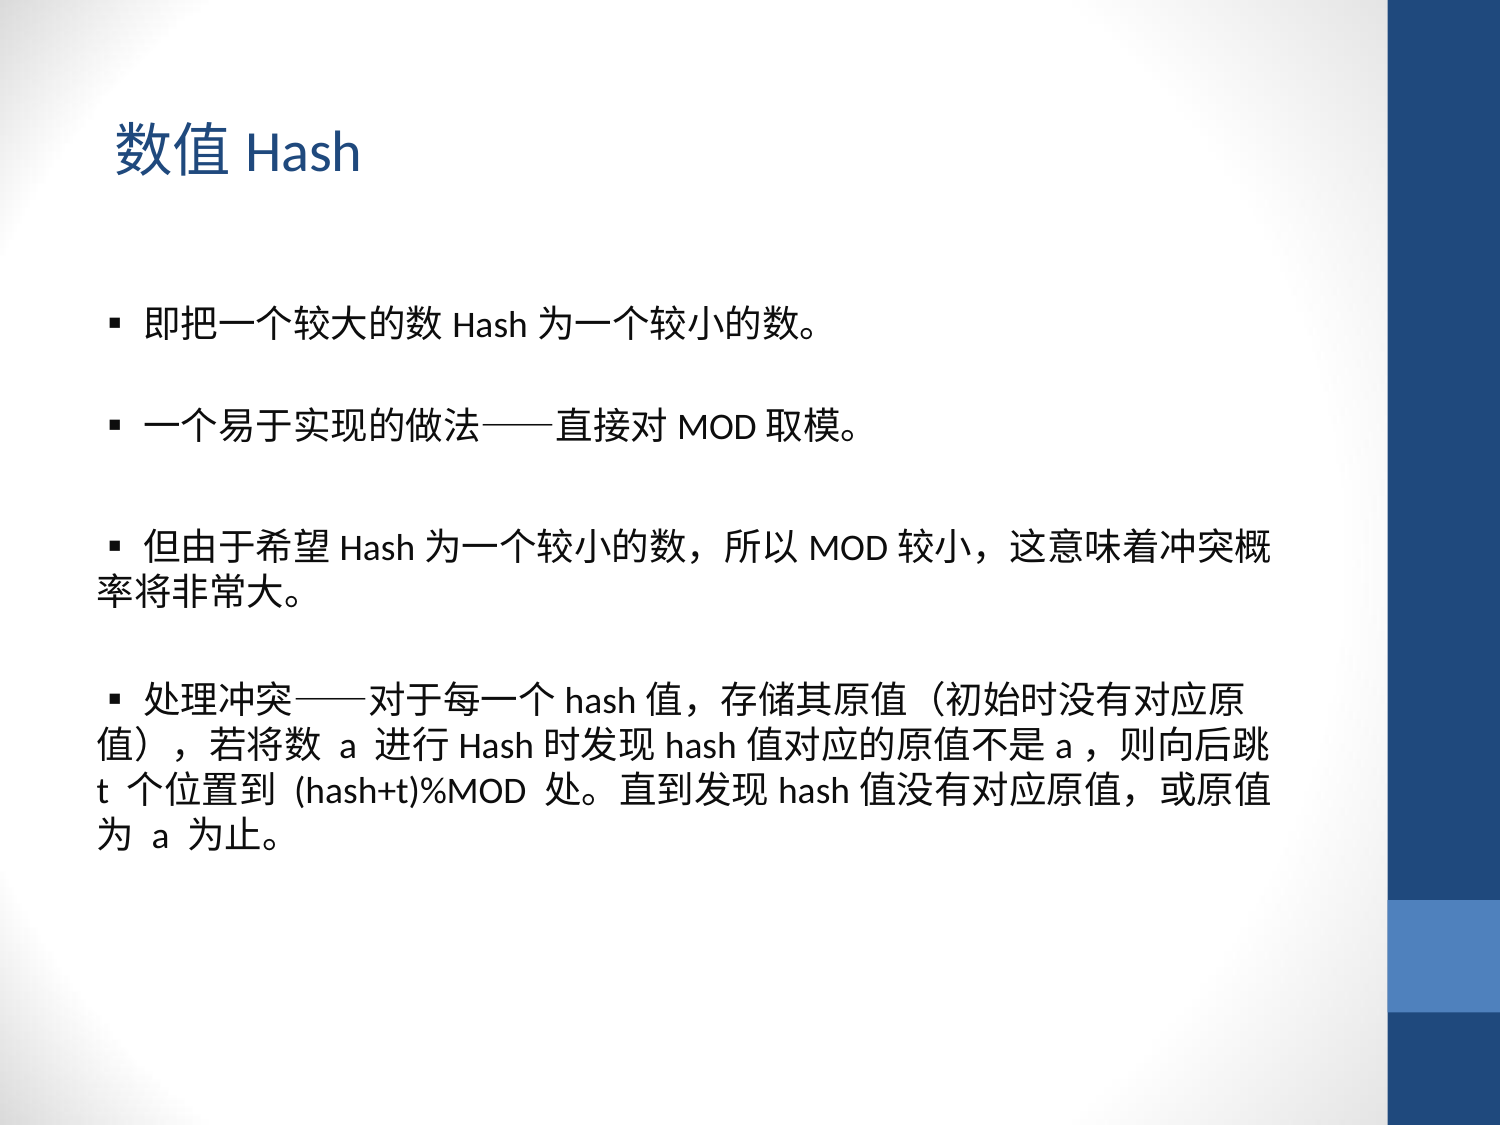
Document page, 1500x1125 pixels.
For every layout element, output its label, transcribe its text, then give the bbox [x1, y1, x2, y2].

text_box ▪即把一个较大的数Hash为一个较小的数。 [82, 292, 1289, 353]
text_box 数值Hash [99, 105, 1307, 191]
text_box ▪处理冲突——对于每一个hash值，存储其原值（初始时没有对应原值），若将数 a 进行Hash时发现hash值对应的原值不是a，则向后跳 t 个位置到 (hash+t)%MOD 处。直到发现hash值没有对应原值，或原值为 a 为止。 [81, 668, 1289, 864]
picture [0, 0, 1387, 1125]
text_box ▪但由于希望Hash为一个较小的数，所以MOD较小，这意味着冲突概率将非常大。 [81, 515, 1289, 620]
text_box ▪一个易于实现的做法——直接对MOD取模。 [81, 394, 1289, 455]
